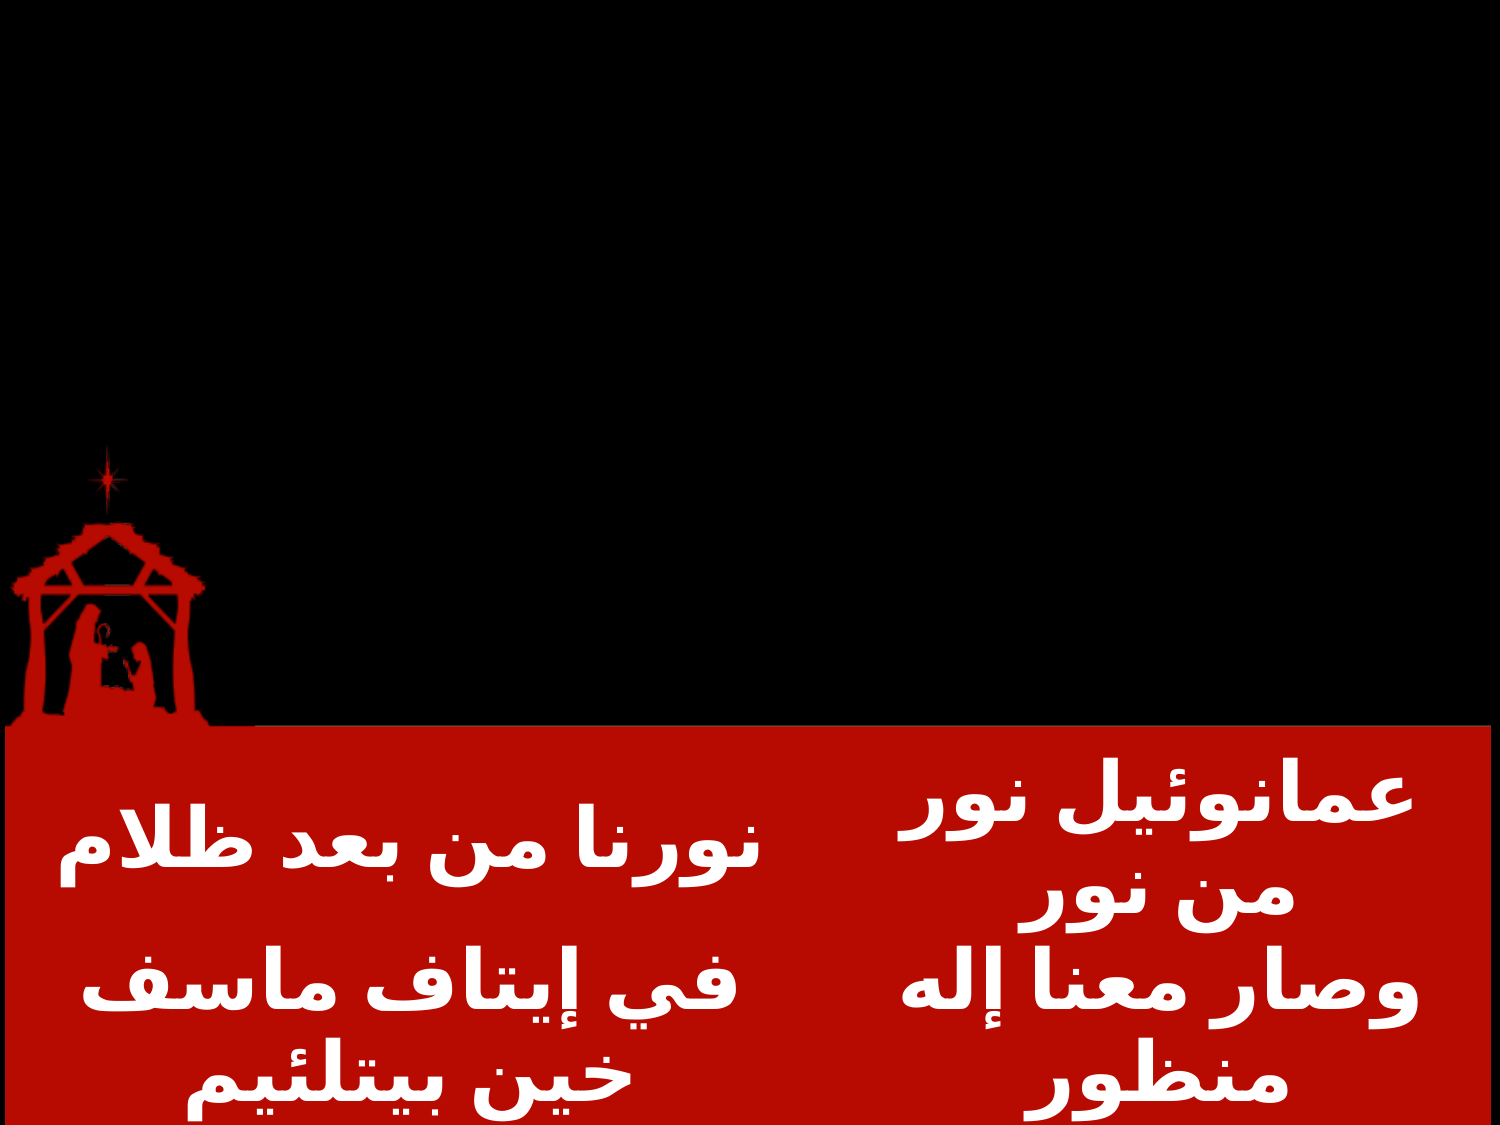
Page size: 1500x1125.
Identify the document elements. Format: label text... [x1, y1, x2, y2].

picture [5, 326, 1491, 746]
table_header نورنا من بعد ظلام [0, 746, 827, 933]
table_cell وصار معنا إله منظور [827, 933, 1495, 1121]
table_cell في إيتاف ماسف خين بيتلئيم [0, 933, 827, 1121]
picture [5, 1121, 1491, 1125]
table_header عمانوئيل نور من نور [827, 746, 1495, 933]
